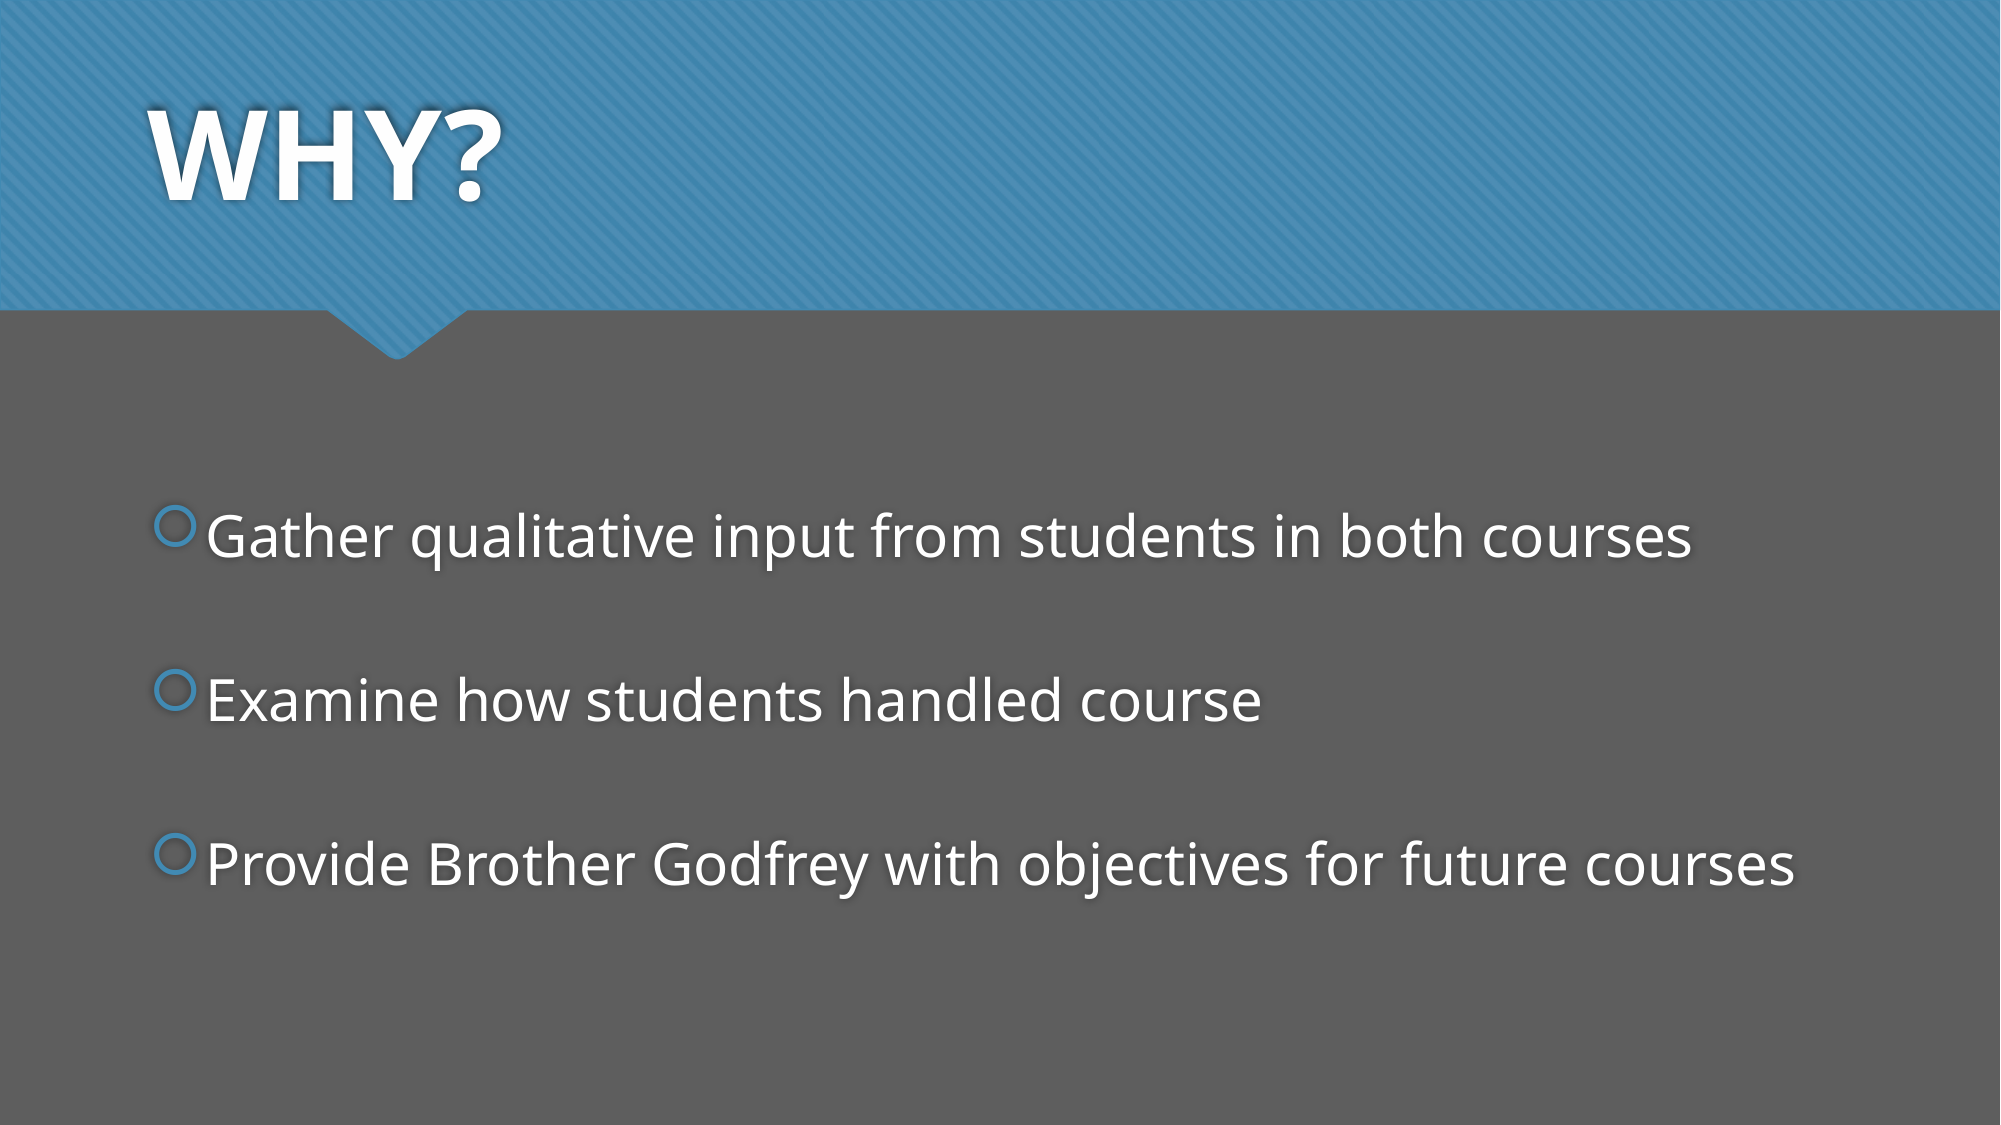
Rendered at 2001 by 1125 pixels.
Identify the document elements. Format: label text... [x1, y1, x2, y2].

list Gather qualitative input from students in both courses Examine how students handled course Provide Brother Godfrey with objectives for future courses [134, 364, 1866, 962]
title WHY? [132, 73, 1868, 233]
